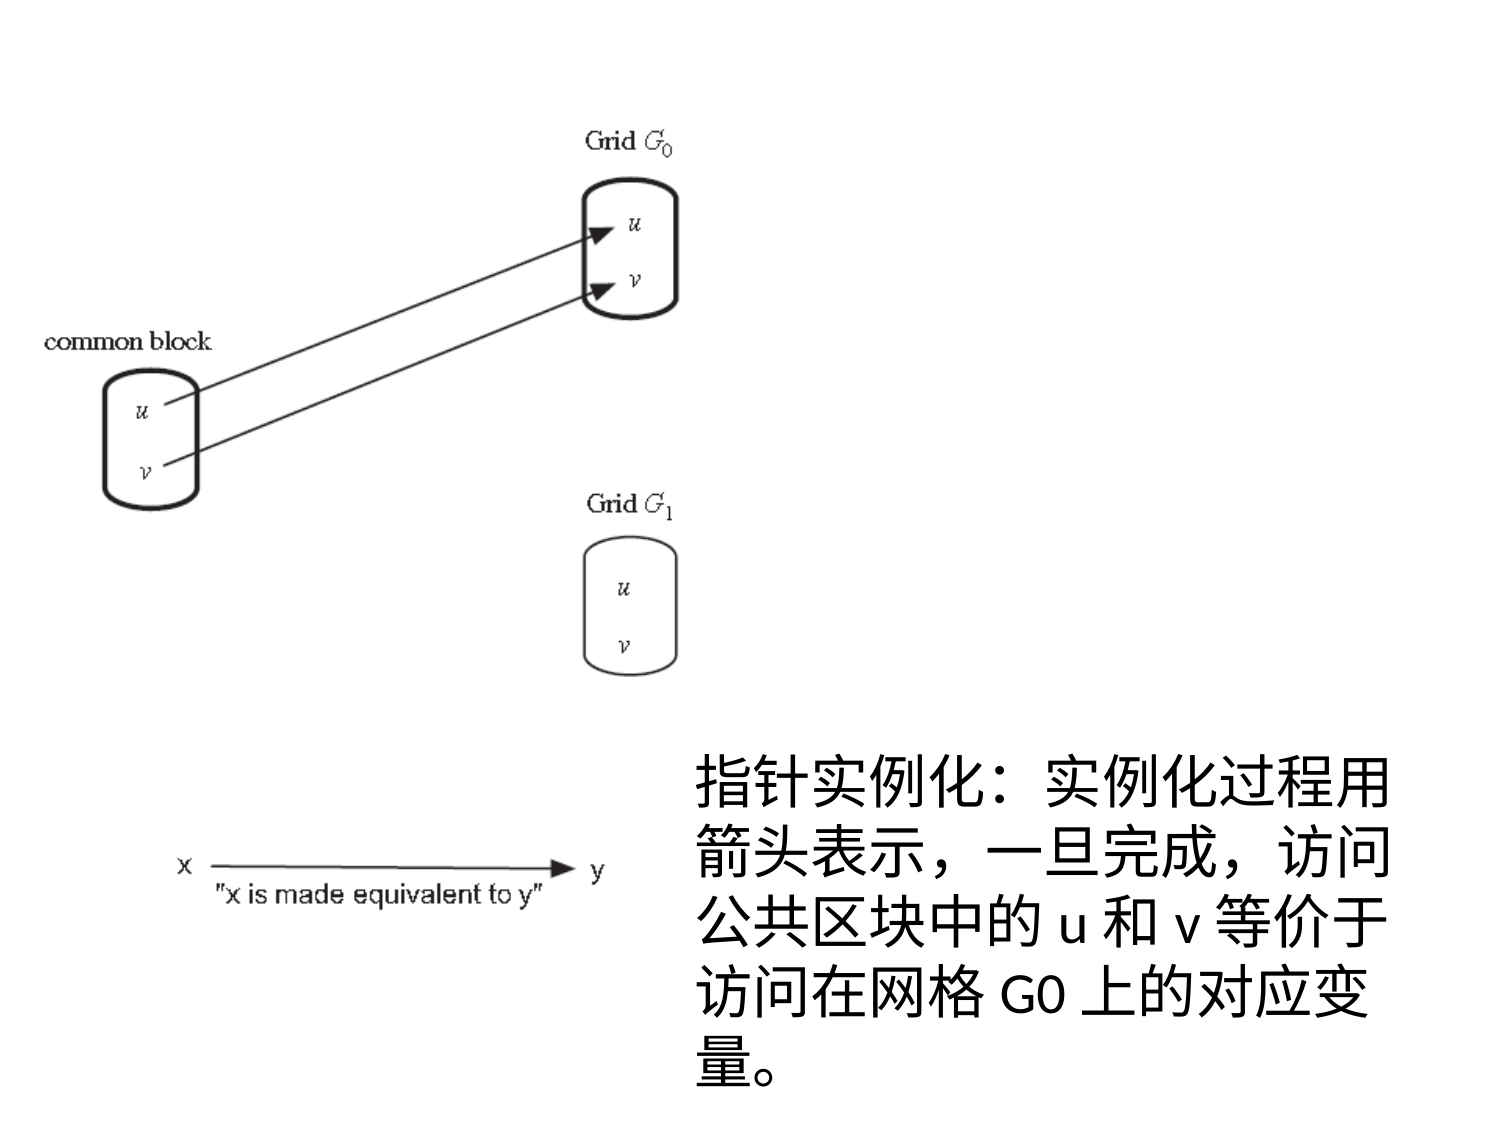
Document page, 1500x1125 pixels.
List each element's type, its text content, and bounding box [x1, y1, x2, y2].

text_box 指针实例化：实例化过程用箭头表示，一旦完成，访问公共区块中的u和v等价于访问在网格G0上的对应变量。 [679, 738, 1418, 1103]
picture [23, 128, 694, 922]
